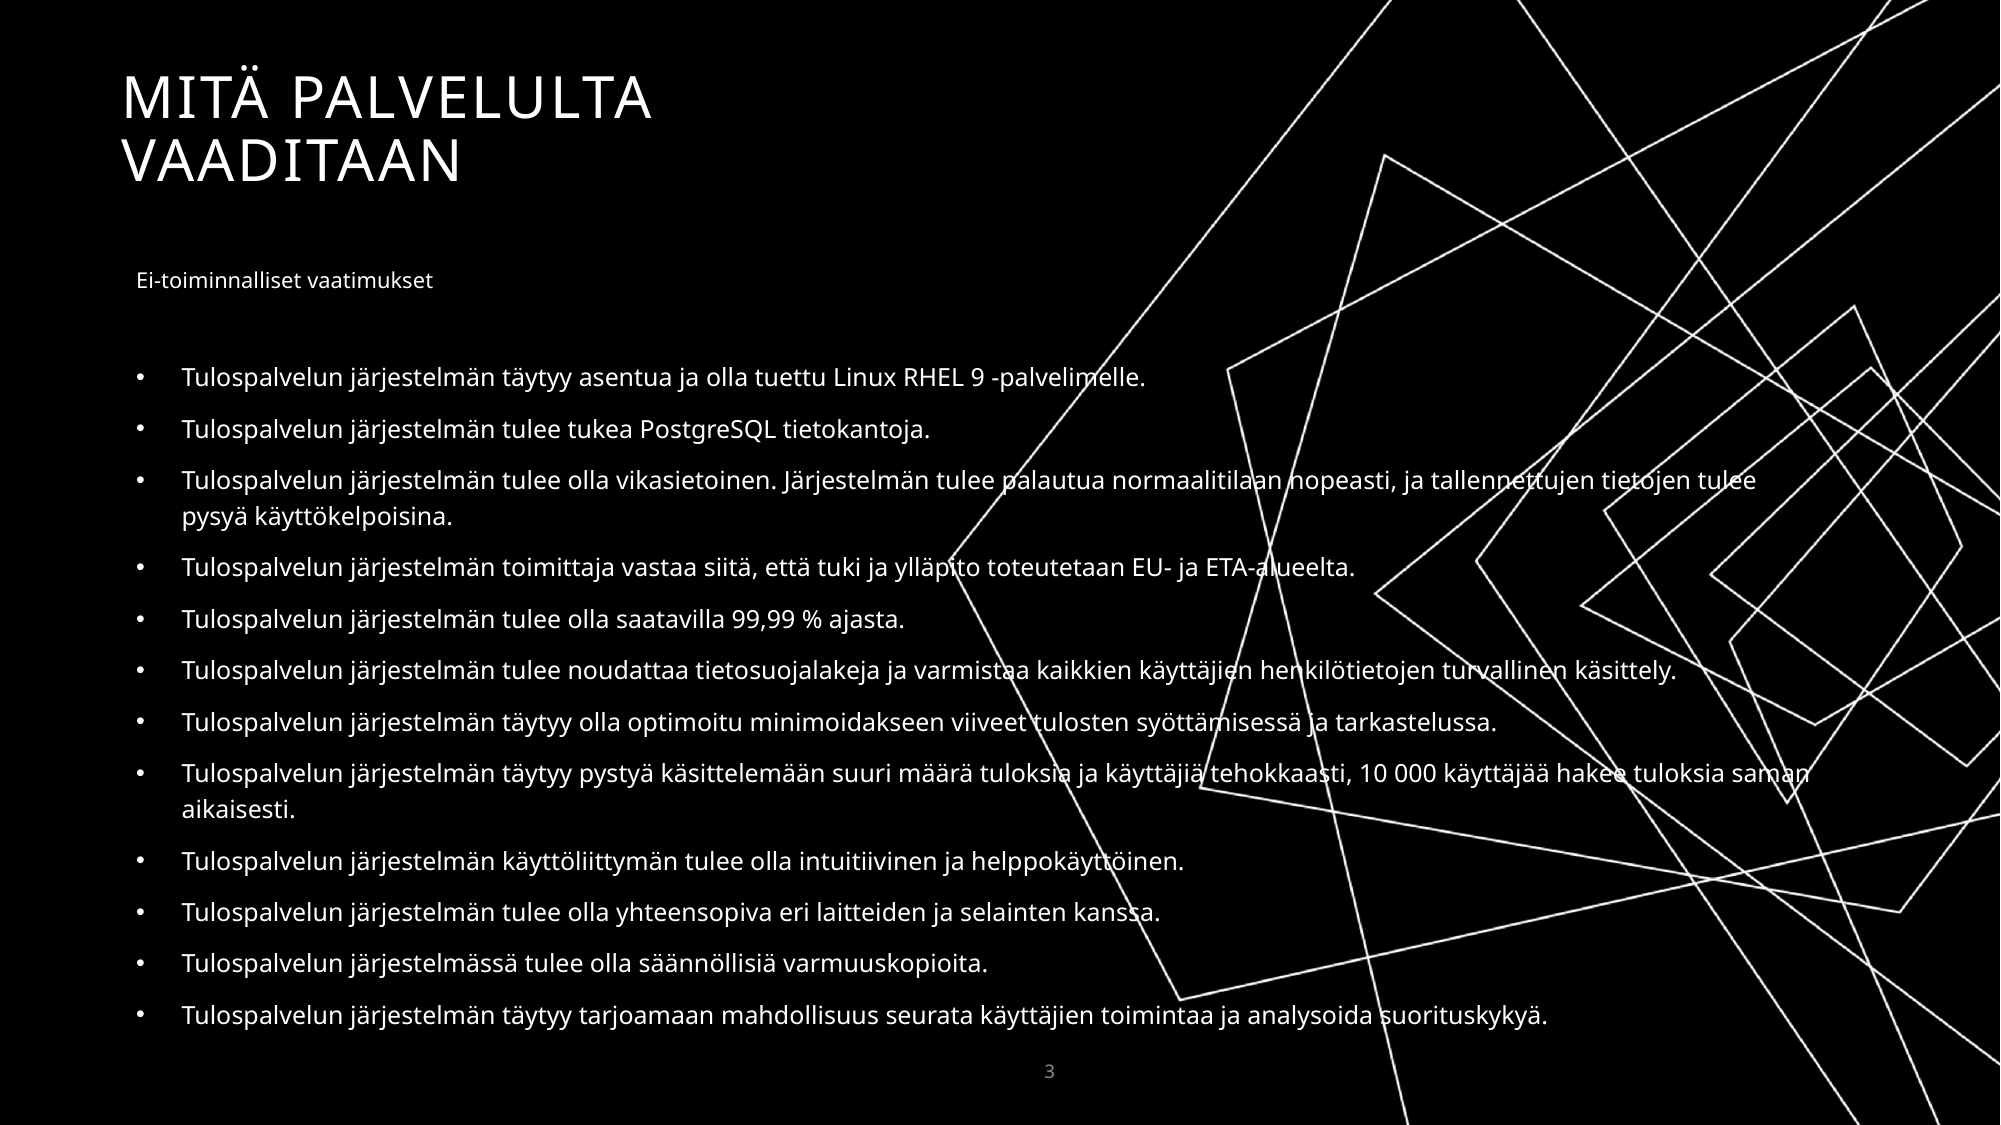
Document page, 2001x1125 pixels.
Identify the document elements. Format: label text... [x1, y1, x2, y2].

picture [900, 0, 2000, 1125]
title Mitä palvelulta vaaditaan [106, 106, 1017, 202]
slide_number 3 [908, 1042, 1071, 1103]
list Ei-toiminnalliset vaatimukset Tulospalvelun järjestelmän täytyy asentua ja olla tuettu Linux RHEL 9 -palvelimelle. Tulospalvelun järjestelmän tulee tukea PostgreSQL tietokantoja. Tulospalvelun järjestelmän tulee olla vikasietoinen. Järjestelmän tulee palautua normaalitilaan nopeasti, ja tallennettujen tietojen tulee pysyä käyttökelpoisina. Tulospalvelun järjestelmän toimittaja vastaa siitä, että tuki ja ylläpito toteutetaan EU- ja ETA-alueelta. Tulospalvelun järjestelmän tulee olla saatavilla 99,99 % ajasta. Tulospalvelun järjestelmän tulee noudattaa tietosuojalakeja ja varmistaa kaikkien käyttäjien henkilötietojen turvallinen käsittely. Tulospalvelun järjestelmän täytyy olla optimoitu minimoidakseen viiveet tulosten syöttämisessä ja tarkastelussa. Tulospalvelun järjestelmän täytyy pystyä käsittelemään suuri määrä tuloksia ja käyttäjiä tehokkaasti, 10 000 käyttäjää hakee tuloksia saman aikaisesti. Tulospalvelun järjestelmän käyttöliittymän tulee olla intuitiivinen ja helppokäyttöinen. Tulospalvelun järjestelmän tulee olla yhteensopiva eri laitteiden ja selainten kanssa. Tulospalvelun järjestelmässä tulee olla säännöllisiä varmuuskopioita. Tulospalvelun järjestelmän täytyy tarjoamaan mahdollisuus seurata käyttäjien toimintaa ja analysoida suorituskykyä. [121, 208, 1847, 1044]
